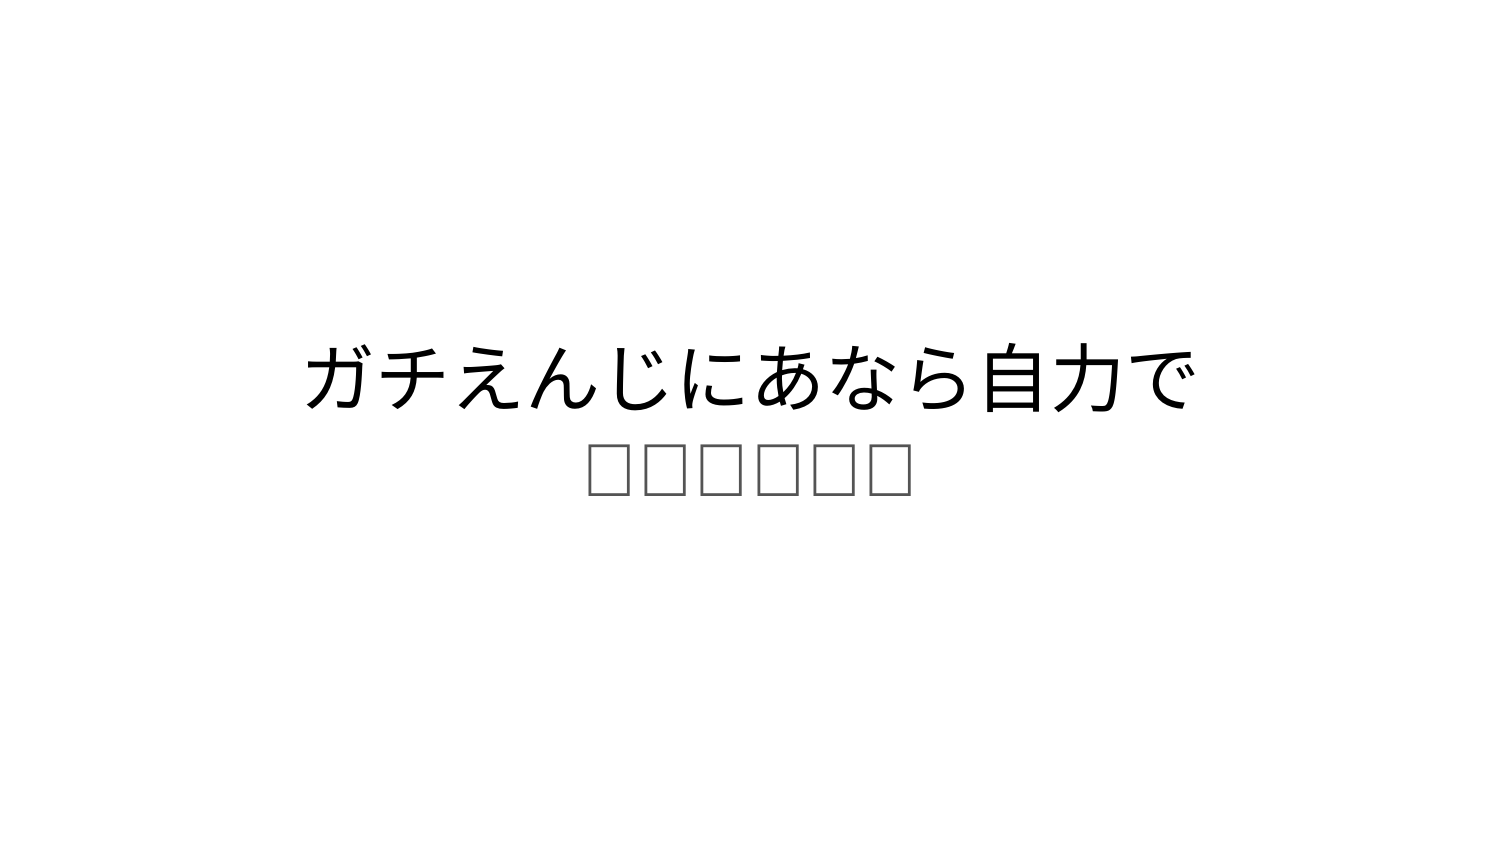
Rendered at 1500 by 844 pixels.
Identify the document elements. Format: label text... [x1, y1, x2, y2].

title ガチえんじにあなら自力で 💪💪💪💪💪💪 [51, 352, 1449, 491]
